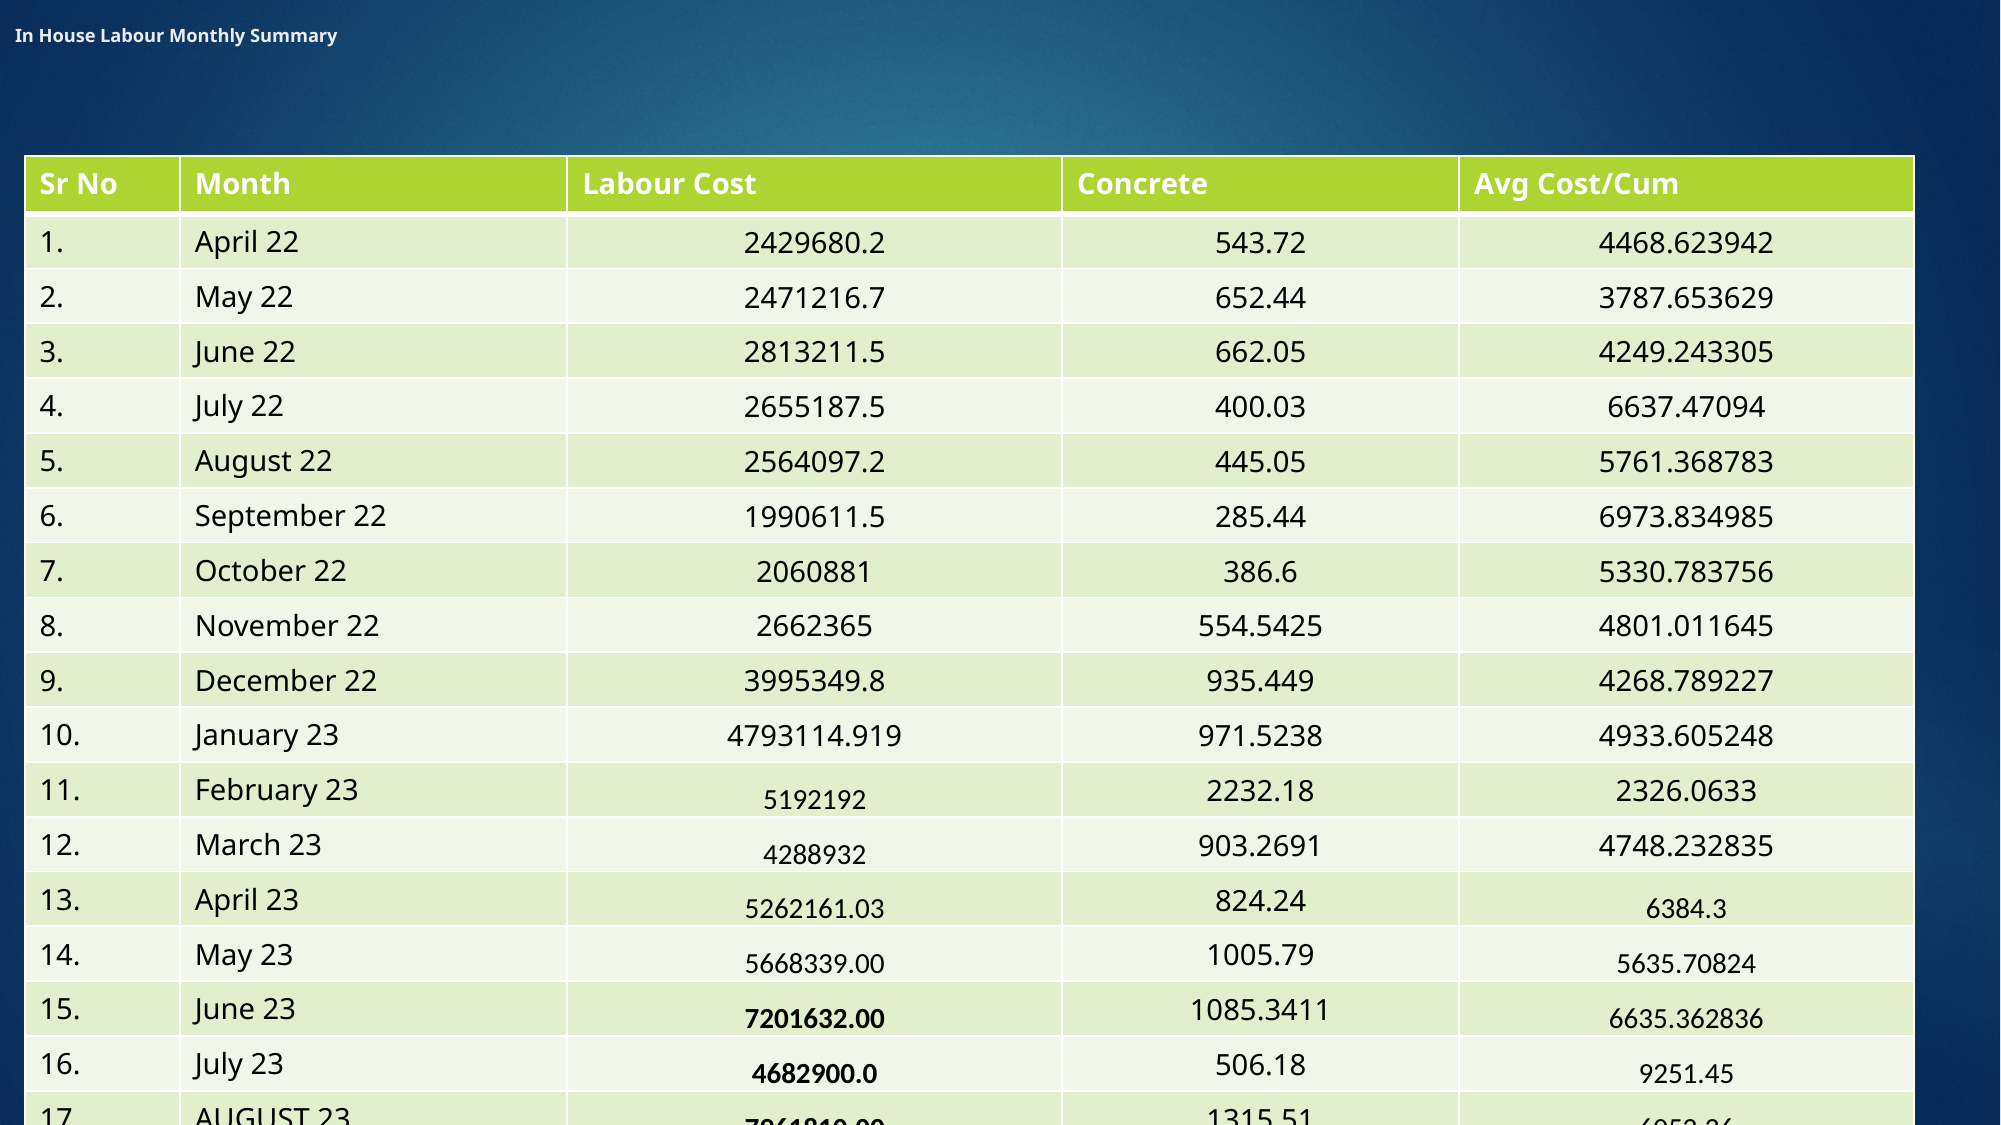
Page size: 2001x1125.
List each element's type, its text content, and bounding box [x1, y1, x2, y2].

table_cell 4801.011645 [1460, 598, 1913, 651]
table_header Month [181, 157, 566, 211]
table_cell 2655187.5 [568, 379, 1061, 432]
table_cell 6052.26 [1460, 1092, 1913, 1125]
table_cell 2232.18 [1063, 763, 1458, 816]
table_header Concrete [1063, 157, 1458, 211]
table_cell 4933.605248 [1460, 708, 1913, 761]
table_cell 662.05 [1063, 324, 1458, 377]
table_cell 2471216.7 [568, 269, 1061, 322]
table_cell 285.44 [1063, 489, 1458, 542]
table_cell 4468.623942 [1460, 217, 1913, 268]
table_cell 15. [26, 982, 179, 1035]
table_cell July 23 [181, 1037, 566, 1090]
table_cell 1005.79 [1063, 927, 1458, 980]
table_cell 554.5425 [1063, 598, 1458, 651]
table_cell 9251.45 [1460, 1037, 1913, 1090]
table_cell 5668339.00 [568, 927, 1061, 980]
title In House Labour Monthly Summary [0, 0, 1760, 101]
table_cell 7961810.00 [568, 1092, 1061, 1125]
table_cell 7201632.00 [568, 982, 1061, 1035]
table_cell 5. [26, 434, 179, 487]
table_header Sr No [26, 157, 179, 211]
table_cell 4748.232835 [1460, 818, 1913, 871]
table_cell 6635.362836 [1460, 982, 1913, 1035]
table_cell 5761.368783 [1460, 434, 1913, 487]
table_cell June 23 [181, 982, 566, 1035]
table_cell August 22 [181, 434, 566, 487]
table_cell 2060881 [568, 543, 1061, 597]
table_cell March 23 [181, 818, 566, 871]
table_cell 543.72 [1063, 217, 1458, 268]
table_cell May 23 [181, 927, 566, 980]
table_cell April 22 [181, 217, 566, 268]
table_cell 1990611.5 [568, 489, 1061, 542]
table_cell 506.18 [1063, 1037, 1458, 1090]
table_cell 10. [26, 708, 179, 761]
table_cell 16. [26, 1037, 179, 1090]
table_cell 4. [26, 379, 179, 432]
table_cell 2813211.5 [568, 324, 1061, 377]
table_cell September 22 [181, 489, 566, 542]
table_cell July 22 [181, 379, 566, 432]
table_cell 445.05 [1063, 434, 1458, 487]
table_cell 4288932 [568, 818, 1061, 871]
table_cell 935.449 [1063, 653, 1458, 706]
table_cell 4268.789227 [1460, 653, 1913, 706]
table_cell 2662365 [568, 598, 1061, 651]
table_cell 5330.783756 [1460, 543, 1913, 597]
table_cell December 22 [181, 653, 566, 706]
table_header Labour Cost [568, 157, 1061, 211]
table_cell 3787.653629 [1460, 269, 1913, 322]
table_cell 400.03 [1063, 379, 1458, 432]
table_cell 3. [26, 324, 179, 377]
table_cell 5262161.03 [568, 872, 1061, 925]
table_cell 2564097.2 [568, 434, 1061, 487]
table_cell 2429680.2 [568, 217, 1061, 268]
table_cell 386.6 [1063, 543, 1458, 597]
table_cell January 23 [181, 708, 566, 761]
table_cell 1085.3411 [1063, 982, 1458, 1035]
table_header Avg Cost/Cum [1460, 157, 1913, 211]
table_cell 13. [26, 872, 179, 925]
table_cell 6. [26, 489, 179, 542]
table_cell 5192192 [568, 763, 1061, 816]
table_cell 14. [26, 927, 179, 980]
table_cell AUGUST 23 [181, 1092, 566, 1125]
table_cell 6637.47094 [1460, 379, 1913, 432]
table_cell October 22 [181, 543, 566, 597]
table_cell 5635.70824 [1460, 927, 1913, 980]
table_cell 9. [26, 653, 179, 706]
table_cell 11. [26, 763, 179, 816]
table_cell 2326.0633 [1460, 763, 1913, 816]
table_cell 903.2691 [1063, 818, 1458, 871]
table_cell April 23 [181, 872, 566, 925]
table_cell 4682900.0 [568, 1037, 1061, 1090]
table_cell 1. [26, 217, 179, 268]
table_cell 824.24 [1063, 872, 1458, 925]
table_cell February 23 [181, 763, 566, 816]
table_cell 6384.3 [1460, 872, 1913, 925]
table_cell 971.5238 [1063, 708, 1458, 761]
table_cell 7. [26, 543, 179, 597]
table_cell November 22 [181, 598, 566, 651]
table_cell 17. [26, 1092, 179, 1125]
table_cell 12. [26, 818, 179, 871]
table_cell May 22 [181, 269, 566, 322]
table_cell 2. [26, 269, 179, 322]
table_cell 1315.51 [1063, 1092, 1458, 1125]
table_cell June 22 [181, 324, 566, 377]
table_cell 8. [26, 598, 179, 651]
table_cell 3995349.8 [568, 653, 1061, 706]
table_cell 4793114.919 [568, 708, 1061, 761]
table_cell 4249.243305 [1460, 324, 1913, 377]
table_cell 6973.834985 [1460, 489, 1913, 542]
table_cell 652.44 [1063, 269, 1458, 322]
